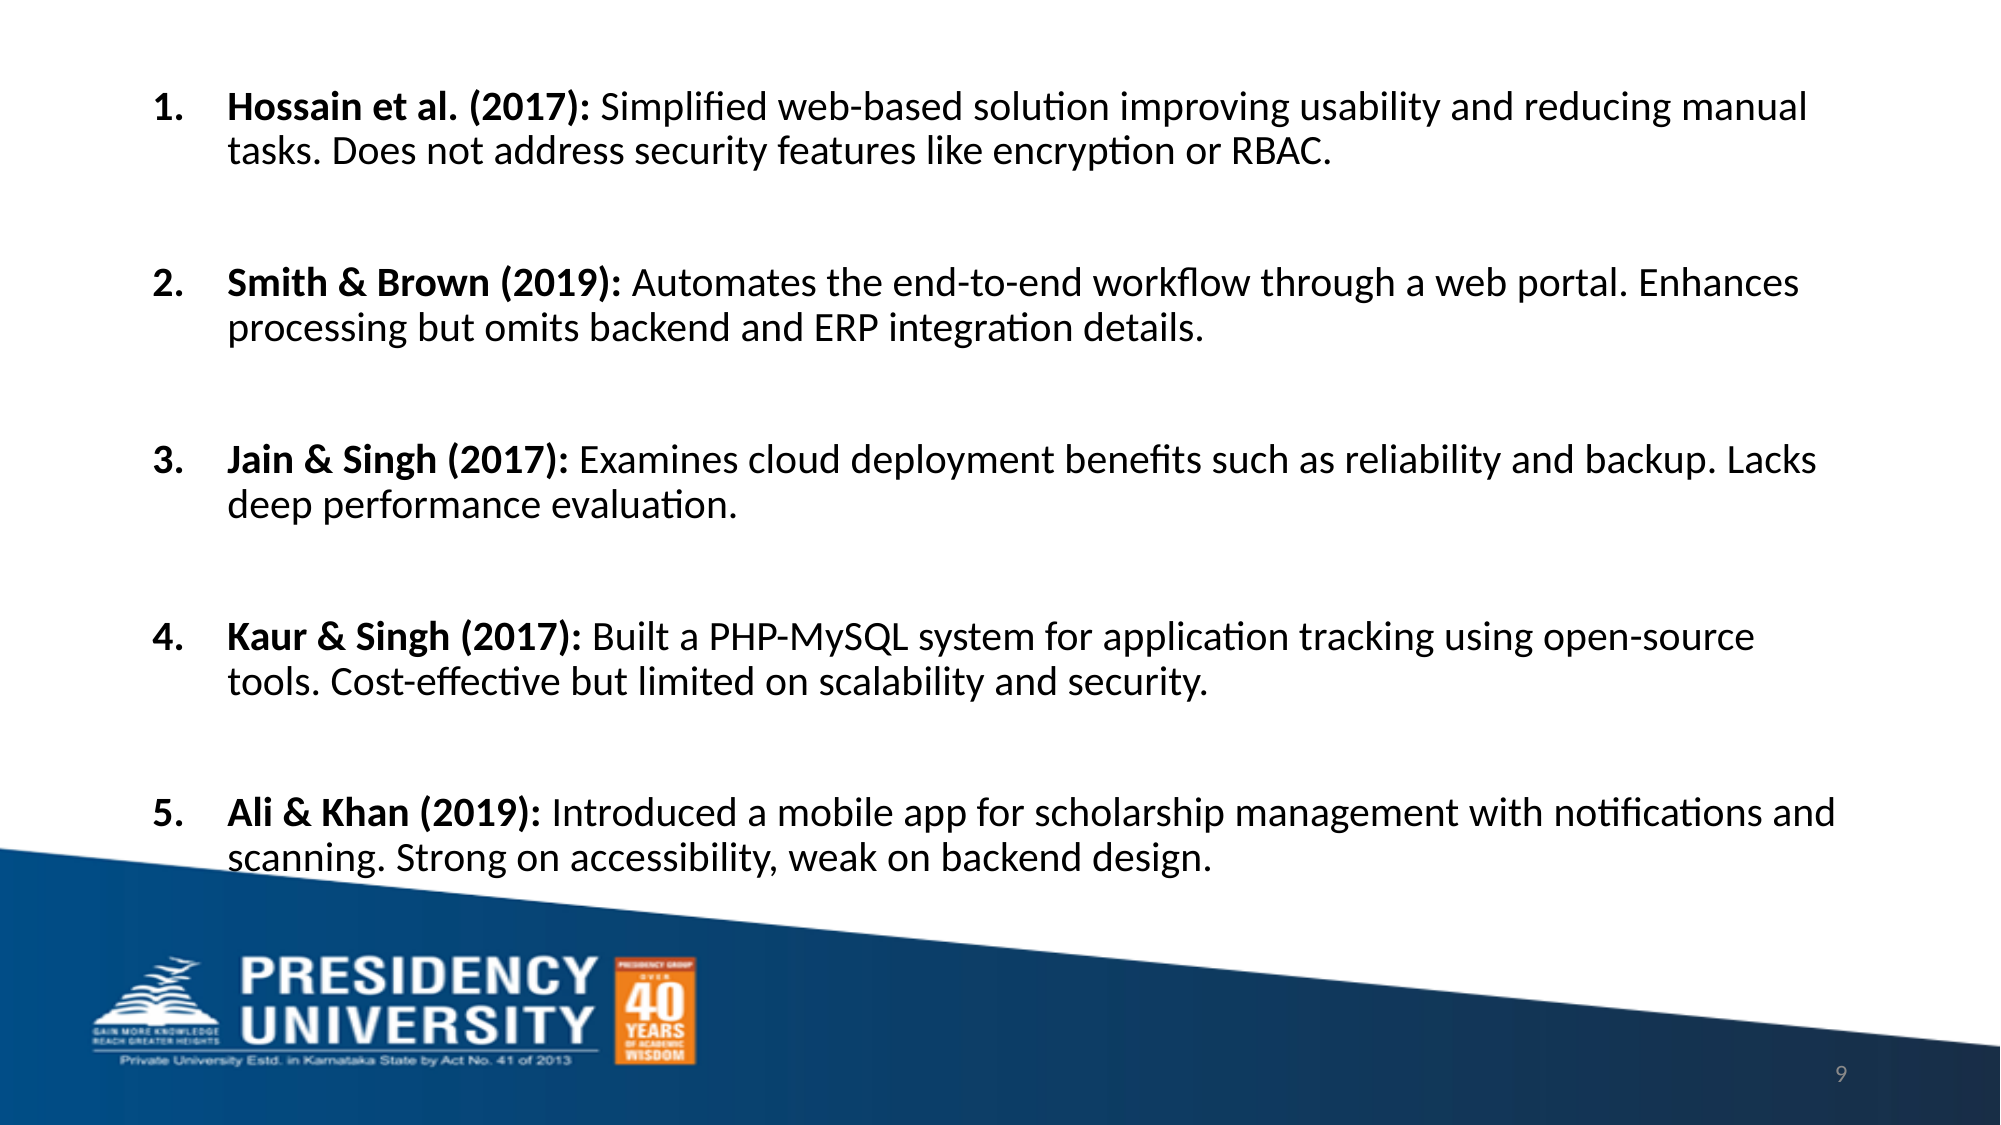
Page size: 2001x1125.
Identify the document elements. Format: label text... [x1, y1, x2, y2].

slide_number 9 [1412, 1042, 1863, 1103]
list Hossain et al. (2017): Simplified web-based solution improving usability and reducing manual tasks. Does not address security features like encryption or RBAC. Smith & Brown (2019): Automates the end-to-end workflow through a web portal. Enhances processing but omits backend and ERP integration details. Jain & Singh (2017): Examines cloud deployment benefits such as reliability and backup. Lacks deep performance evaluation. Kaur & Singh (2017): Built a PHP-MySQL system for application tracking using open-source tools. Cost-effective but limited on scalability and security. Ali & Khan (2019): Introduced a mobile app for scholarship management with notifications and scanning. Strong on accessibility, weak on backend design. [137, 76, 1863, 1014]
picture [0, 845, 2000, 1125]
